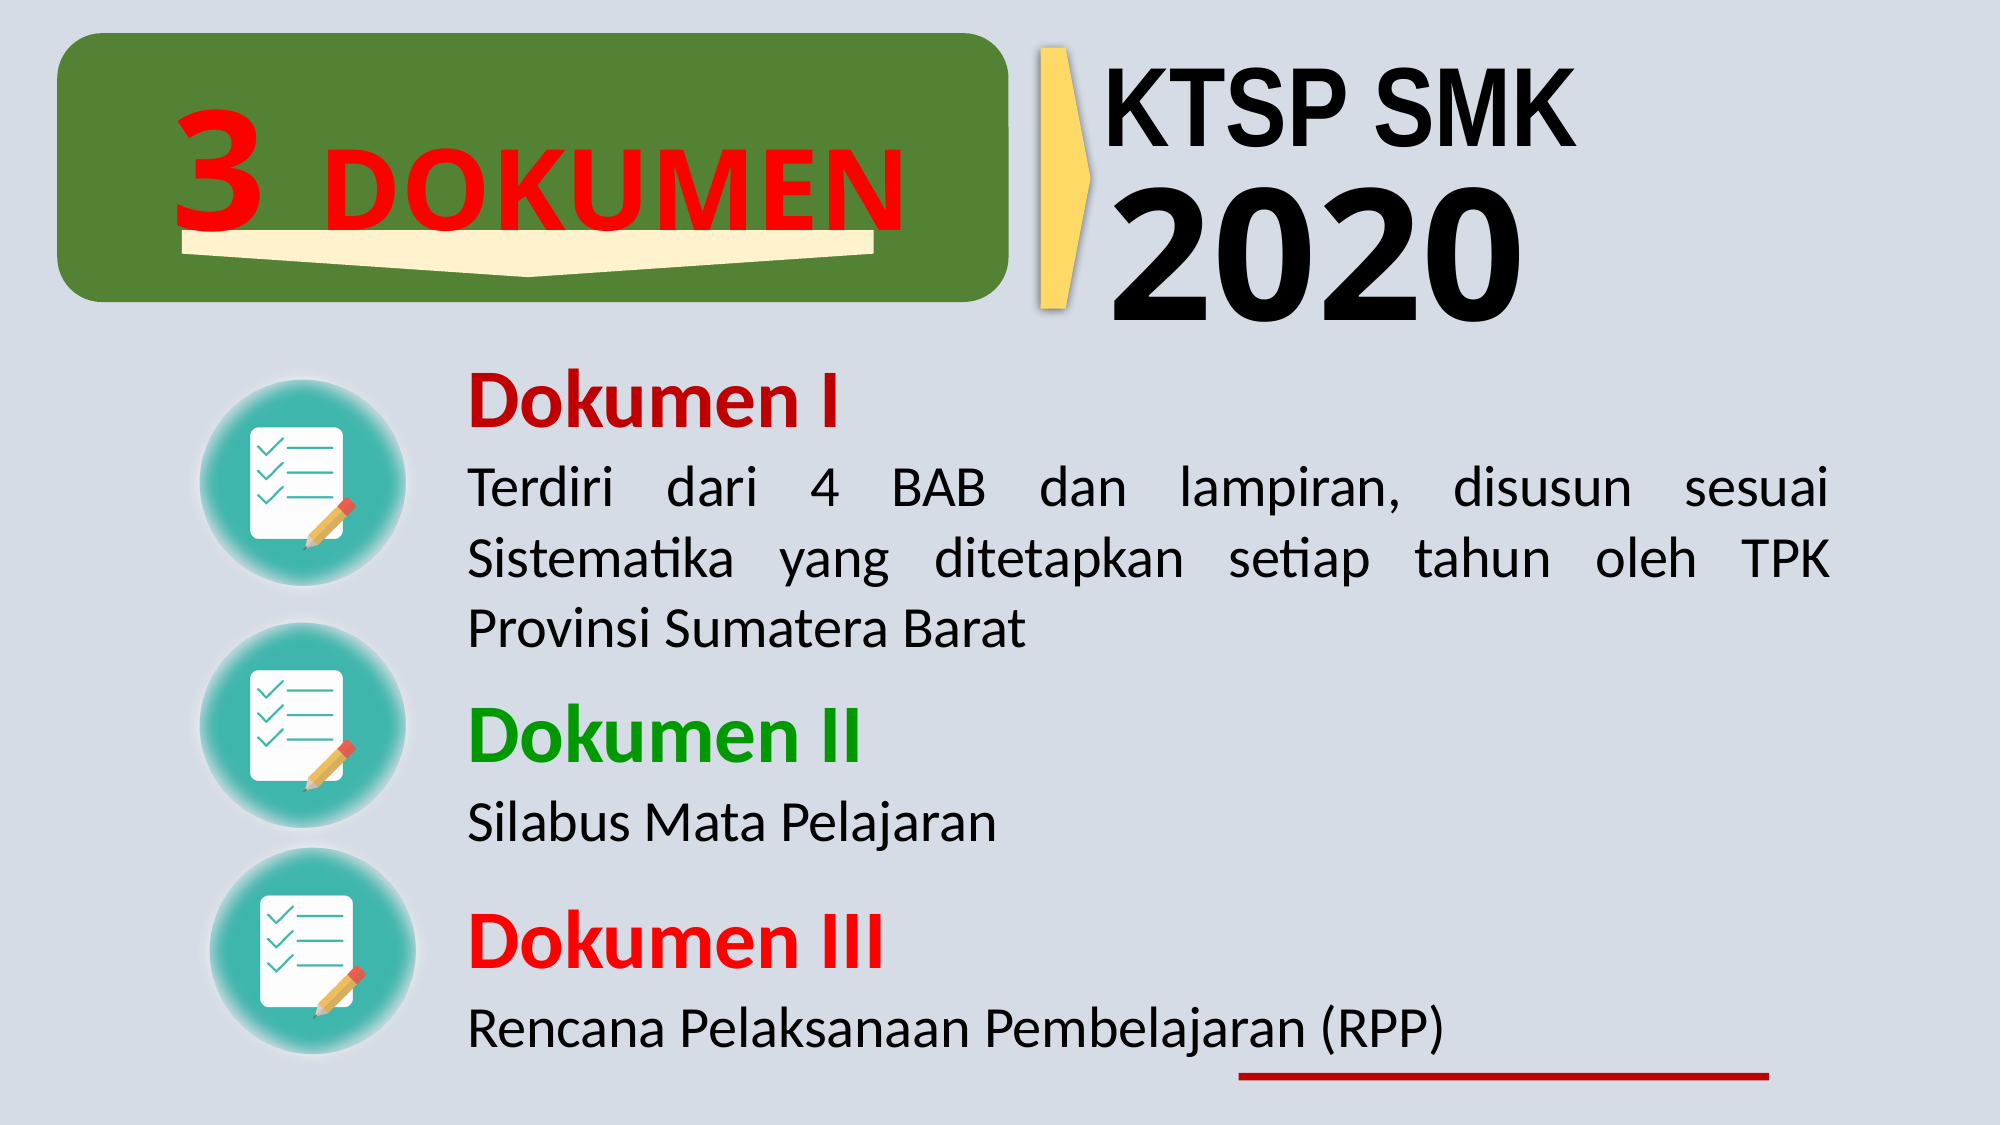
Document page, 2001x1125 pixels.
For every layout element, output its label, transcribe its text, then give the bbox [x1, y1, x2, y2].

text_box KTSP SMK [1088, 26, 1964, 177]
text_box 3 DOKUMEN [71, 23, 1011, 278]
text_box Dokumen II Silabus Mata Pelajaran [450, 701, 1557, 861]
picture [181, 361, 434, 1072]
text_box Dokumen III Rencana Pelaksanaan Pembelajaran (RPP) [450, 907, 2000, 1067]
text_box [56, 44, 1004, 303]
text_box 2020 [1092, 129, 1696, 365]
text_box Dokumen I Terdiri dari 4 BAB dan lampiran, disusun sesuai Sistematika yang ditetapkan setiap tahun oleh TPK Provinsi Sumatera Barat [450, 366, 1857, 667]
text_box [1238, 1072, 1770, 1081]
text_box [1040, 47, 1091, 309]
